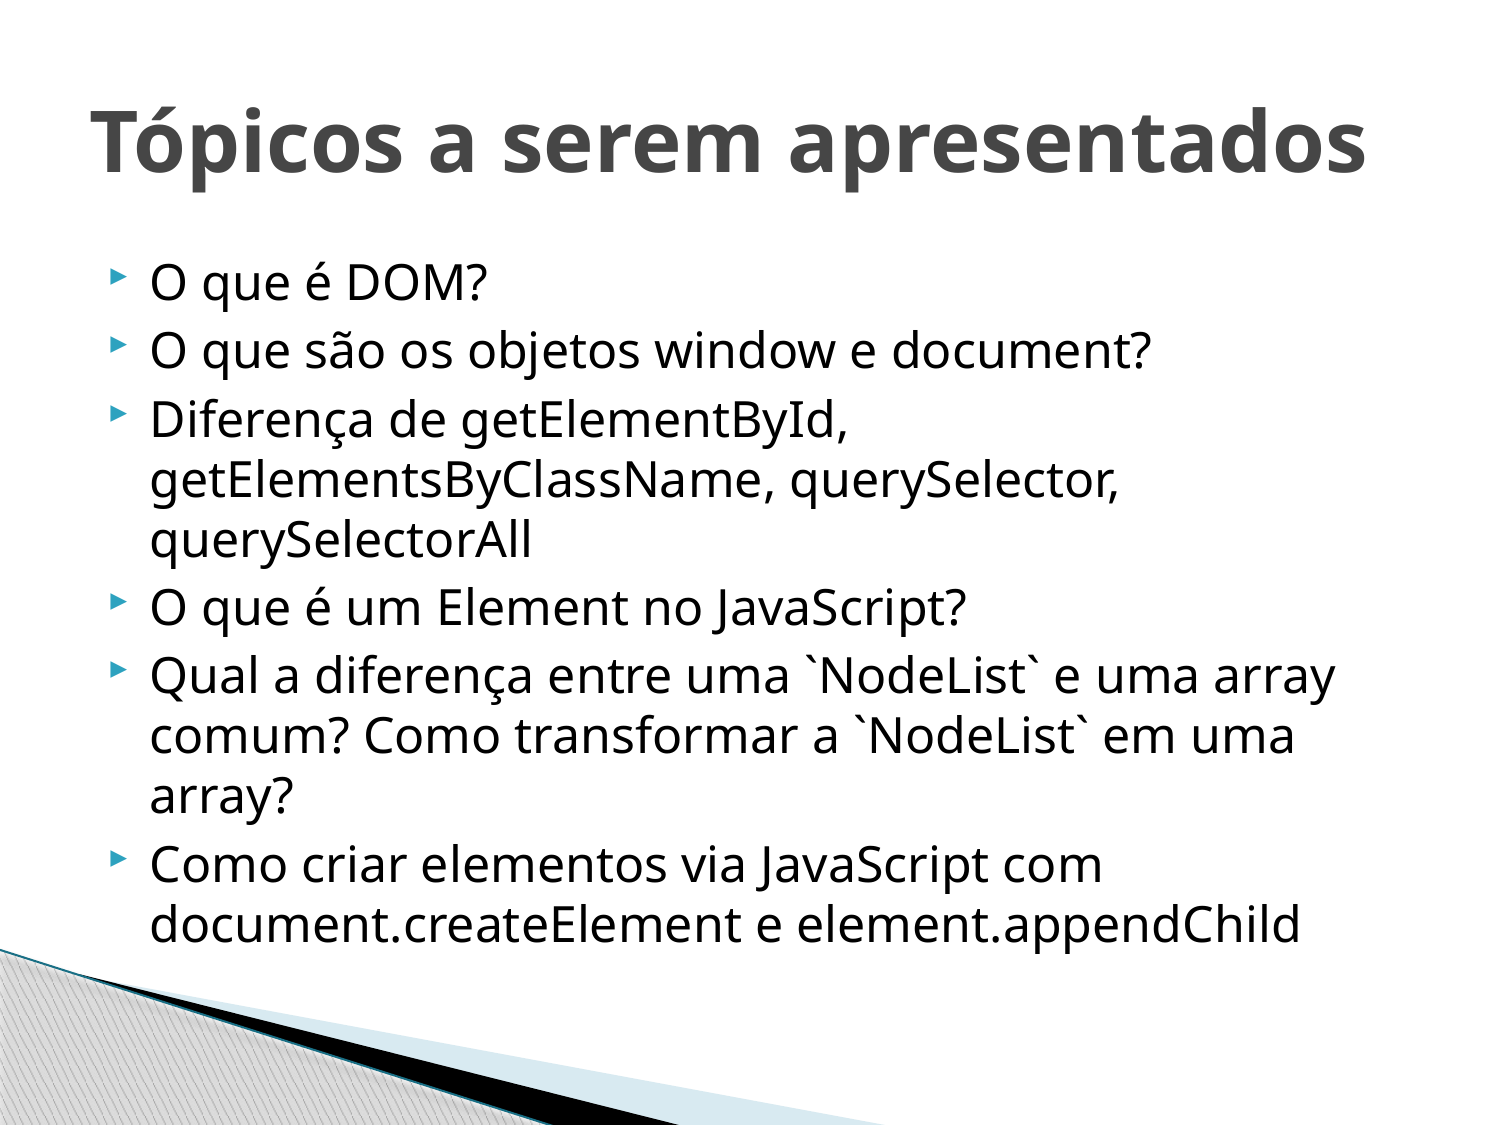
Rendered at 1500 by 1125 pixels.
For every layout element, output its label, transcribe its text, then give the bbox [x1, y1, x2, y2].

list O que é DOM? O que são os objetos window e document? Diferença de getElementById, getElementsByClassName, querySelector, querySelectorAll O que é um Element no JavaScript? Qual a diferença entre uma `NodeList` e uma array comum? Como transformar a `NodeList` em uma array? Como criar elementos via JavaScript com document.createElement e element.appendChild [75, 243, 1425, 986]
title Tópicos a serem apresentados [75, 45, 1425, 233]
